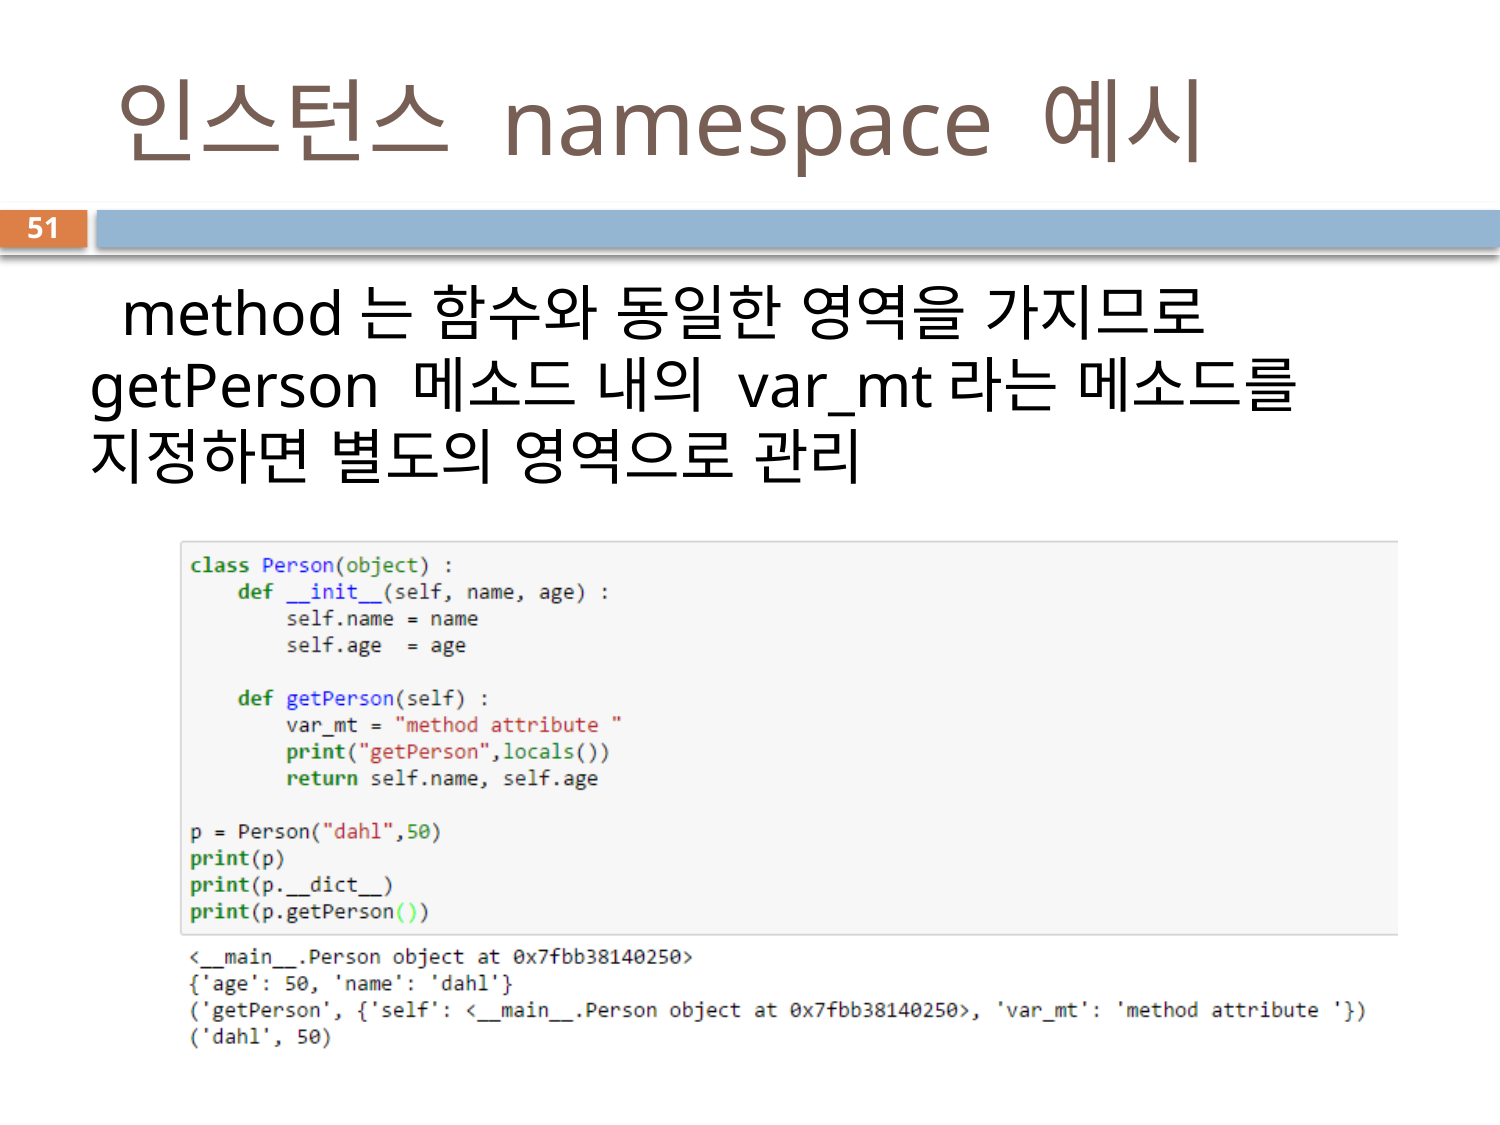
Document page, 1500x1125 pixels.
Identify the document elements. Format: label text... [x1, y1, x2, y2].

slide_number 51 [0, 208, 88, 249]
list method는 함수와 동일한 영역을 가지므로 getPerson 메소드 내의 var_mt라는 메소드를 지정하면 별도의 영역으로 관리 [75, 267, 1425, 539]
title 인스턴스 namespace 예시 [100, 37, 1438, 200]
picture [170, 538, 1398, 1058]
